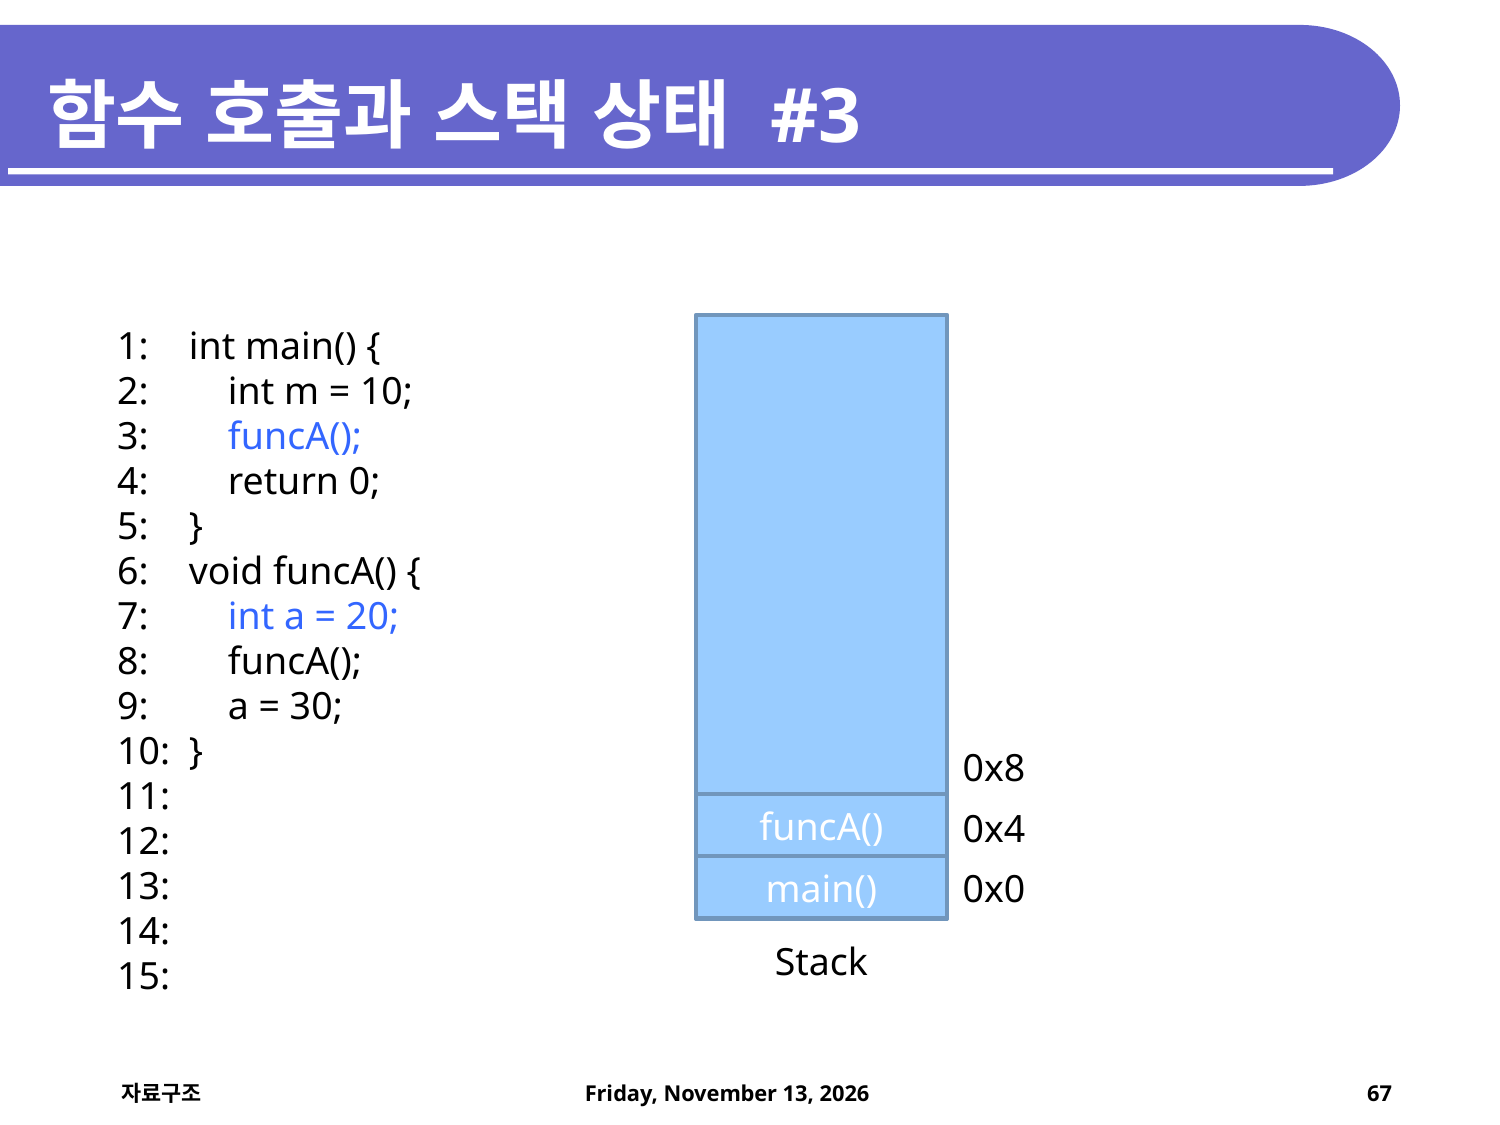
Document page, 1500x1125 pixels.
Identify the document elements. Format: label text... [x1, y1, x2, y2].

text_box 0x8 [947, 736, 1041, 797]
text_box int main() { int m = 10; funcA(); return 0; } void funcA() { int a = 20; funcA(); a = 30; } [185, 314, 643, 825]
slide_number 66 [1274, 1063, 1407, 1125]
text_box 1: 2: 3: 4: 5: 6: 7: 8: 9: 10: 11: 12: 13: 14: 15: [102, 314, 185, 1005]
title 함수 호출과 스택 상태 #3 [32, 37, 1347, 188]
text_box 0x0 [947, 857, 1041, 918]
text_box 0x4 [947, 797, 1041, 857]
text_box Stack [760, 930, 883, 991]
text_box funcA() [694, 792, 947, 858]
text_box main() [694, 858, 949, 921]
text_box [694, 313, 949, 792]
